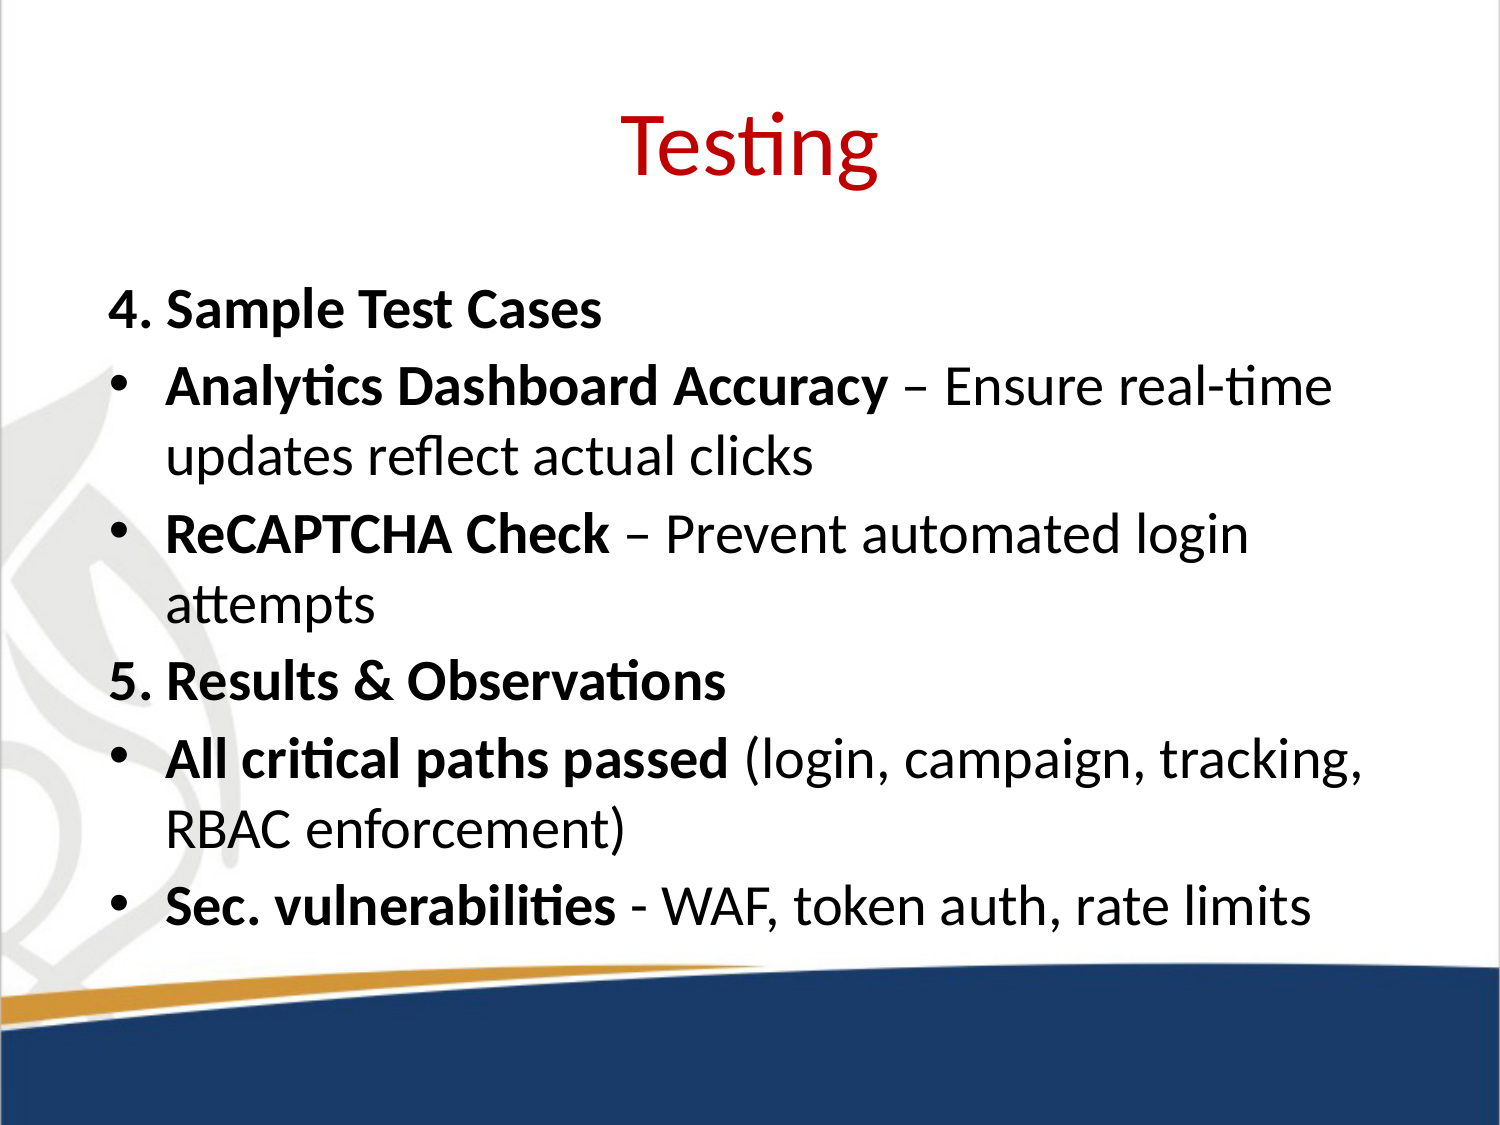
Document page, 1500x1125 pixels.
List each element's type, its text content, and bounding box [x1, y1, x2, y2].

list 4. Sample Test Cases Analytics Dashboard Accuracy – Ensure real-time updates reflect actual clicks ReCAPTCHA Check – Prevent automated login attempts 5. Results & Observations All critical paths passed (login, campaign, tracking, RBAC enforcement) Sec. vulnerabilities - WAF, token auth, rate limits [75, 262, 1425, 1005]
title Testing [75, 45, 1425, 233]
picture [0, 0, 1500, 1125]
